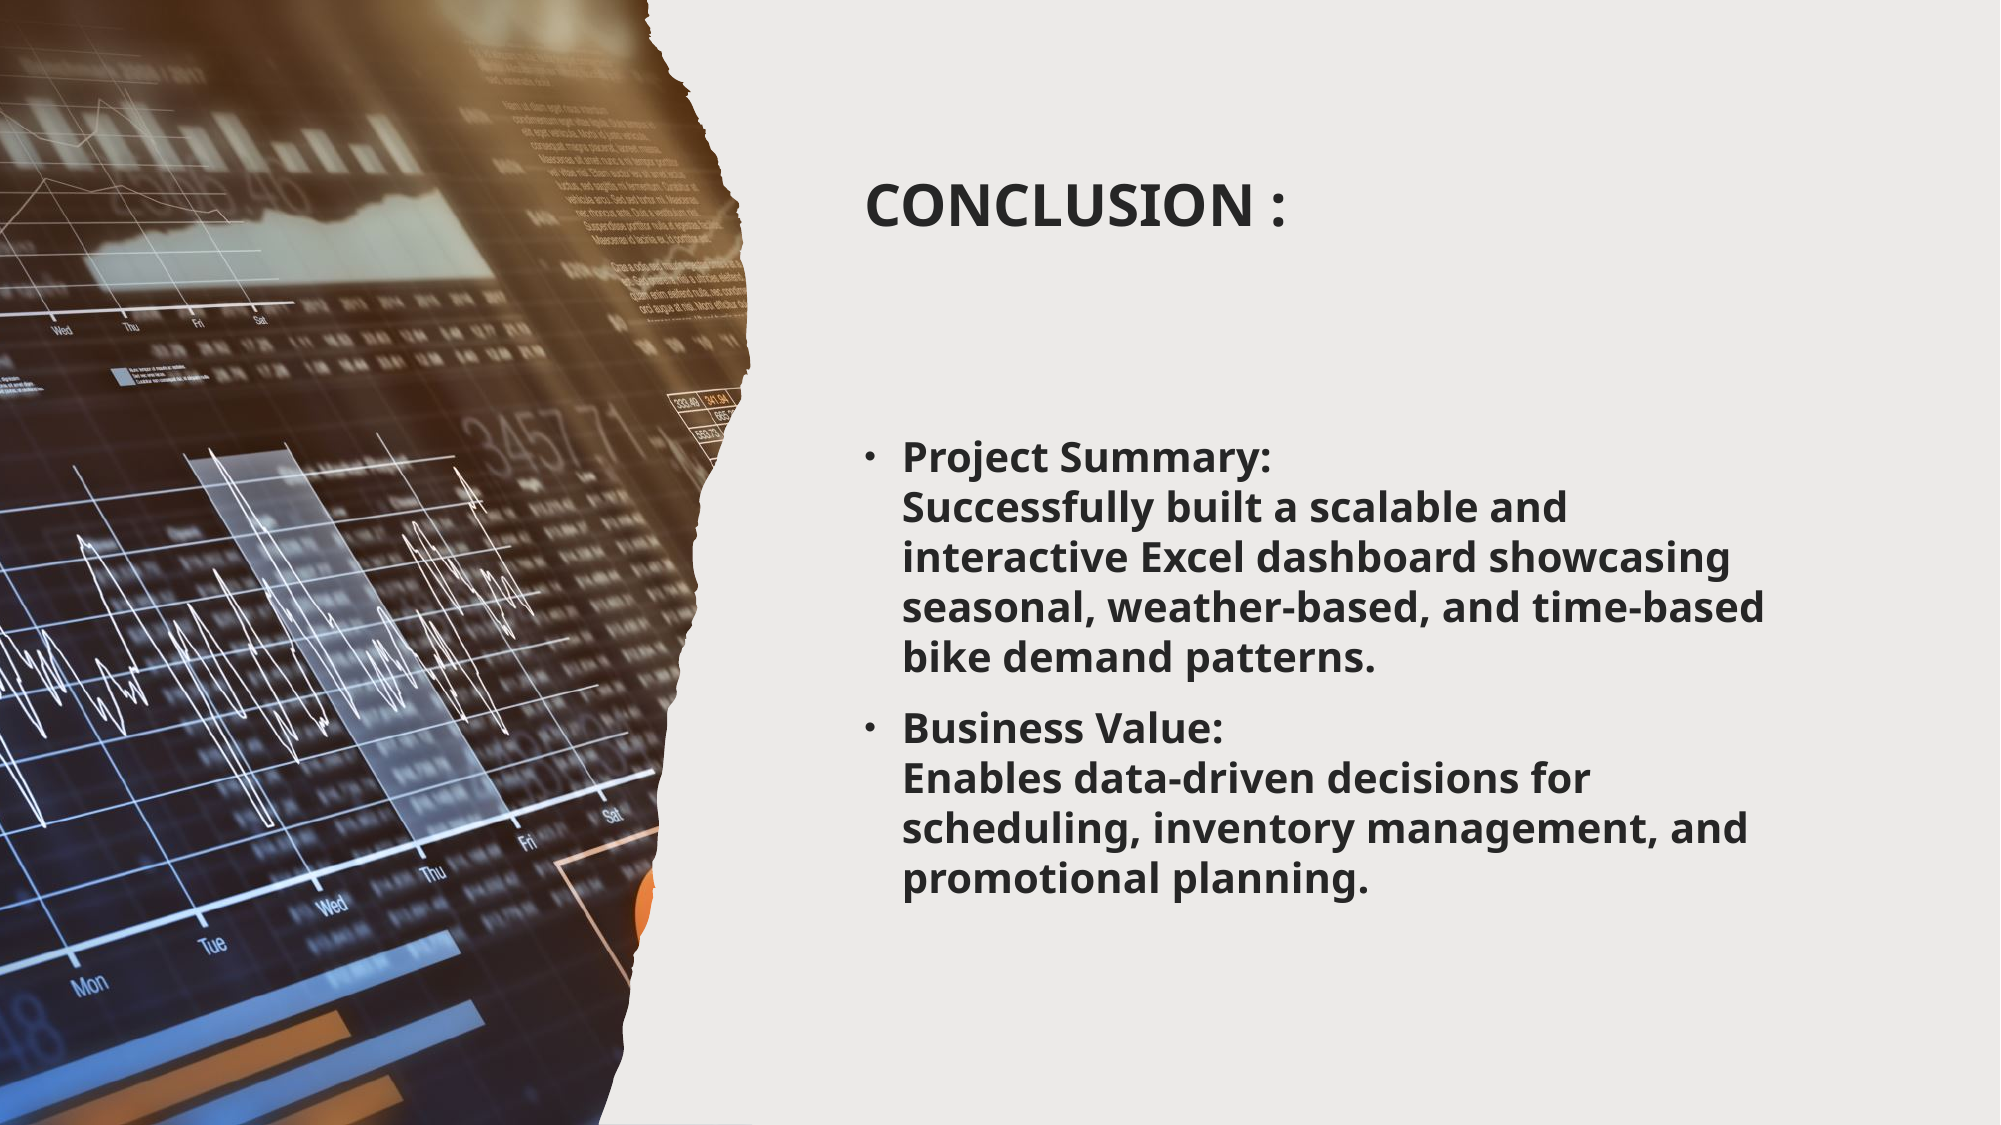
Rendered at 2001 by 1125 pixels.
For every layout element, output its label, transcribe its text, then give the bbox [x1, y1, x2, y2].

text_box [753, 0, 2000, 1125]
list Project Summary: Successfully built a scalable and interactive Excel dashboard showcasing seasonal, weather-based, and time-based bike demand patterns. Business Value: Enables data-driven decisions for scheduling, inventory management, and promotional planning. [849, 352, 1782, 1026]
title CONCLUSION : [849, 99, 1782, 300]
picture [0, 0, 753, 1125]
